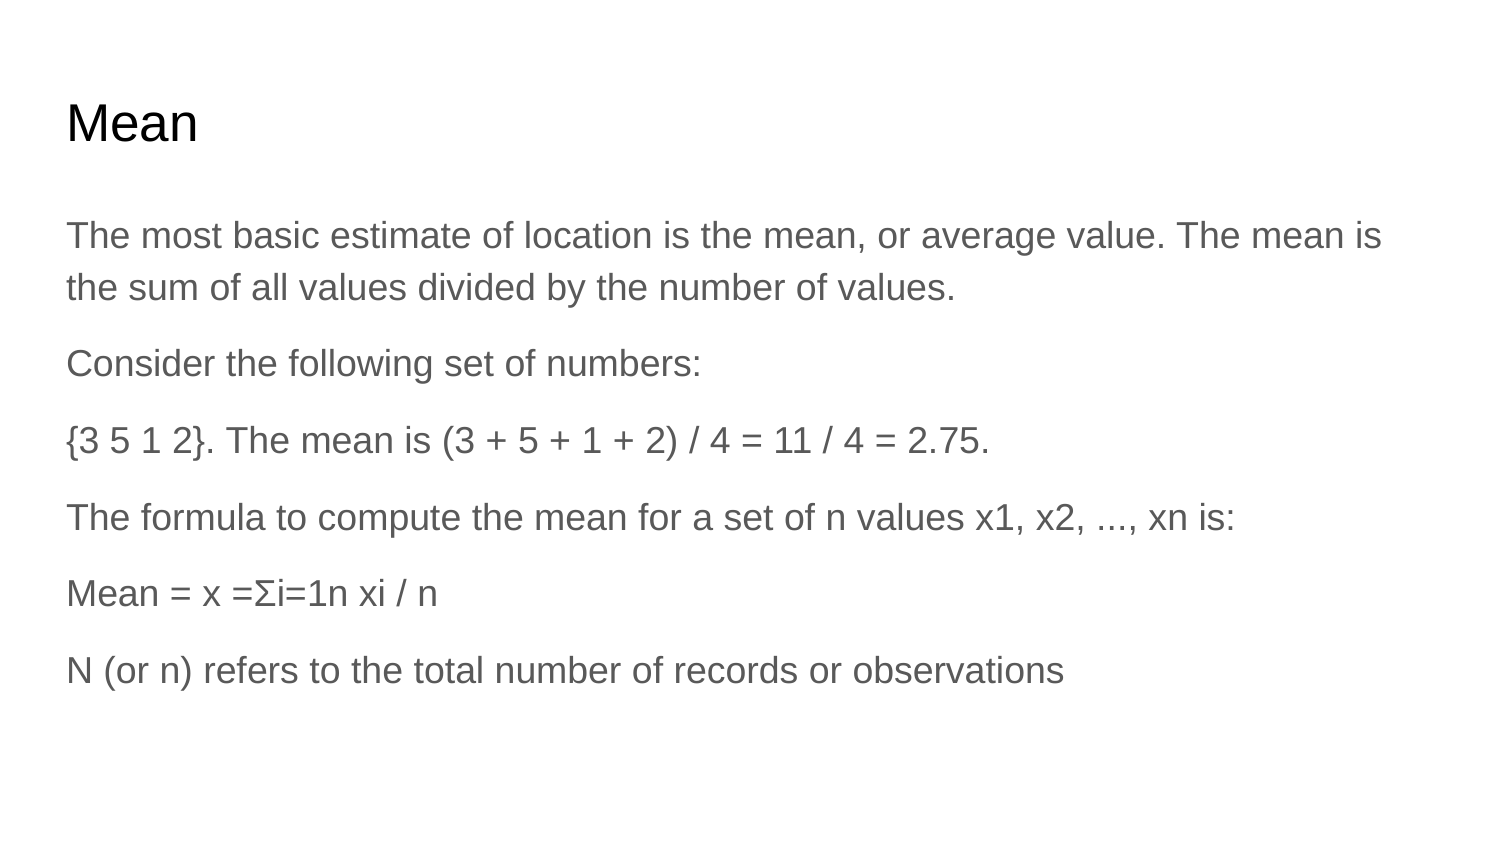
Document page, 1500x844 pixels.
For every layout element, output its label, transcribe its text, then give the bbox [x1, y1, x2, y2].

list The most basic estimate of location is the mean, or average value. The mean is the sum of all values divided by the number of values. Consider the following set of numbers: {3 5 1 2}. The mean is (3 + 5 + 1 + 2) / 4 = 11 / 4 = 2.75. The formula to compute the mean for a set of n values x1, x2, ..., xn is: Mean = x =Σi=1n xi / n N (or n) refers to the total number of records or observations [51, 189, 1449, 750]
title Mean [51, 72, 1449, 167]
